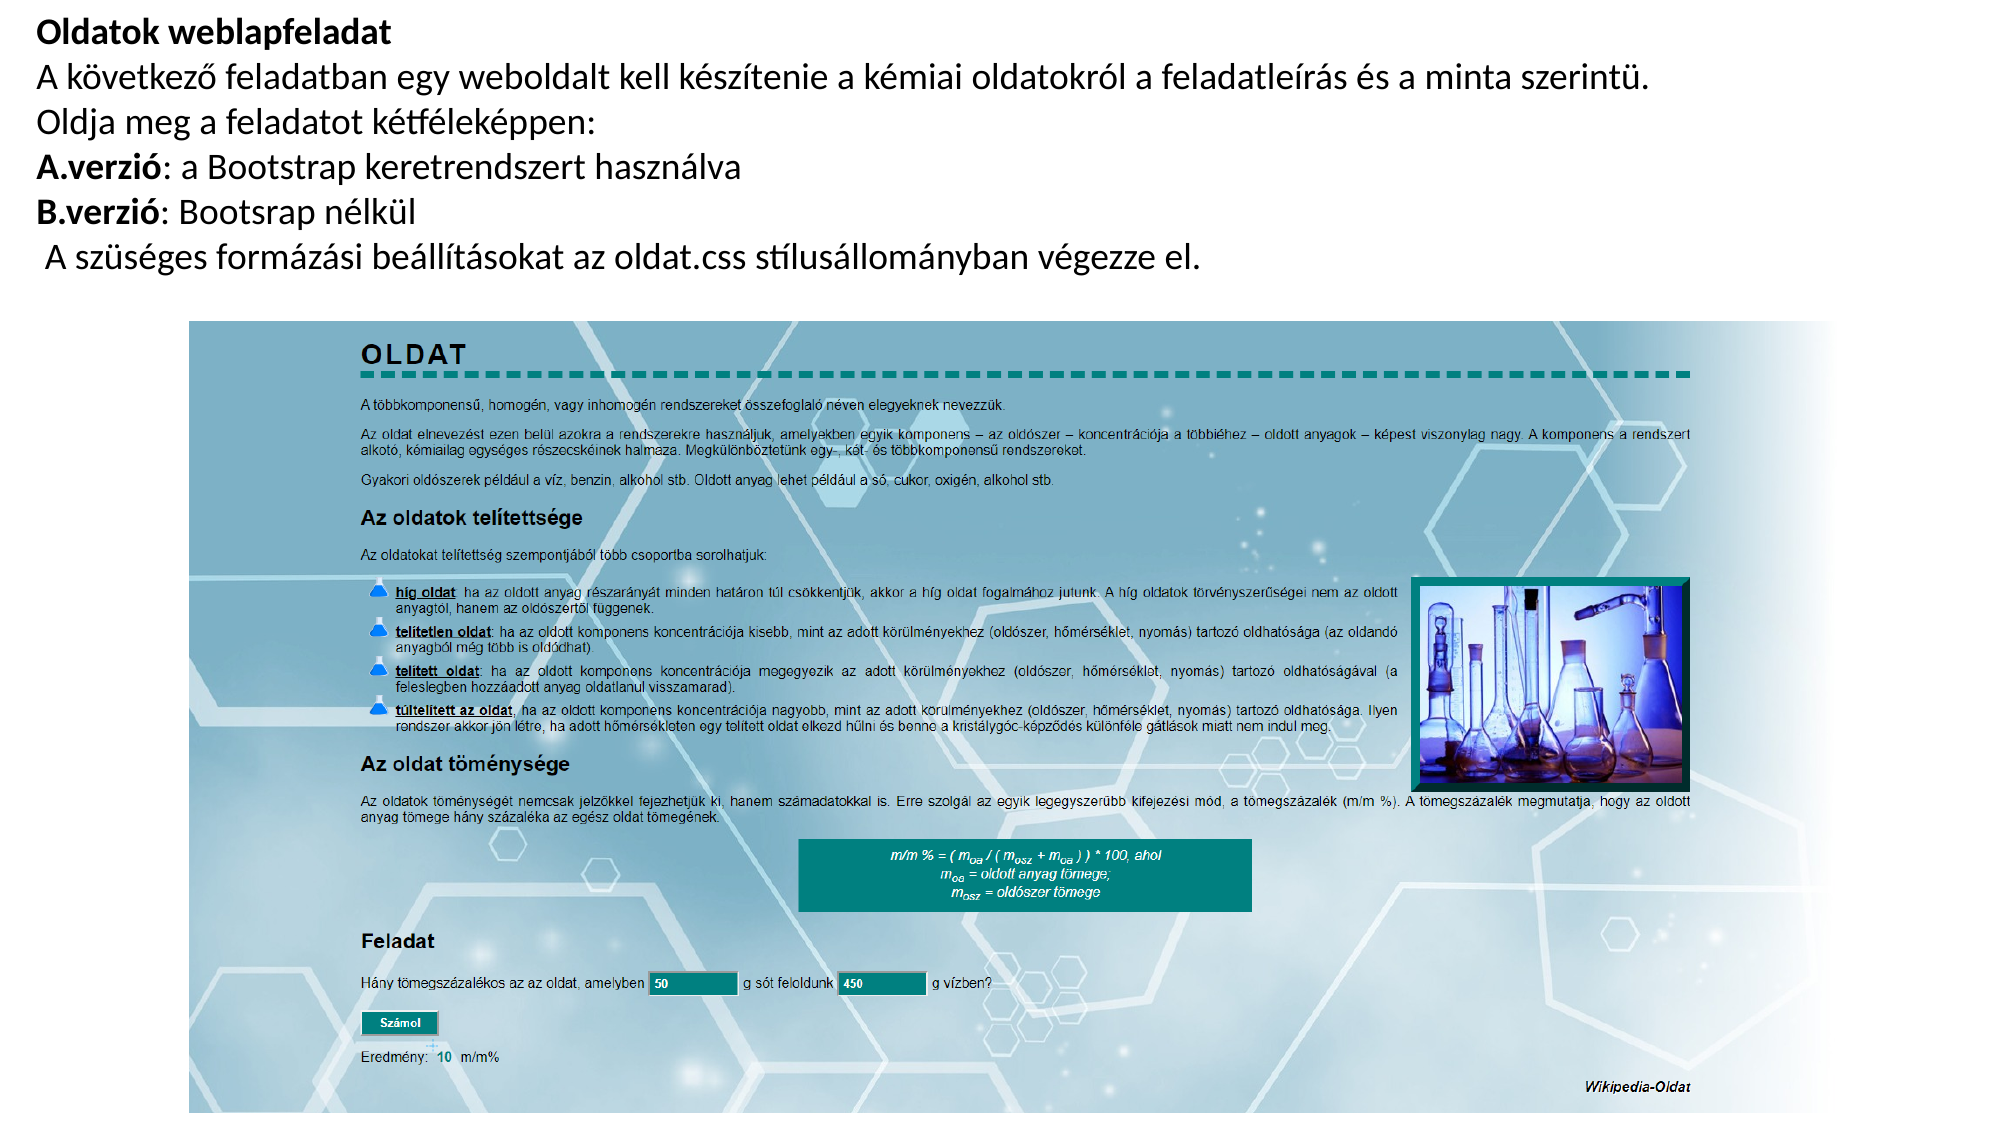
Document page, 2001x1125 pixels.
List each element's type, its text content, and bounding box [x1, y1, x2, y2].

text_box Oldatok weblapfeladat A következő feladatban egy weboldalt kell készítenie a kémiai oldatokról a feladatleírás és a minta szerintü. Oldja meg a feladatot kétféleképpen: A.verzió: a Bootstrap keretrendszert használva B.verzió: Bootsrap nélkül A szüséges formázási beállításokat az oldat.css stílusállományban végezze el. [21, 0, 1993, 285]
picture [189, 321, 1840, 1113]
